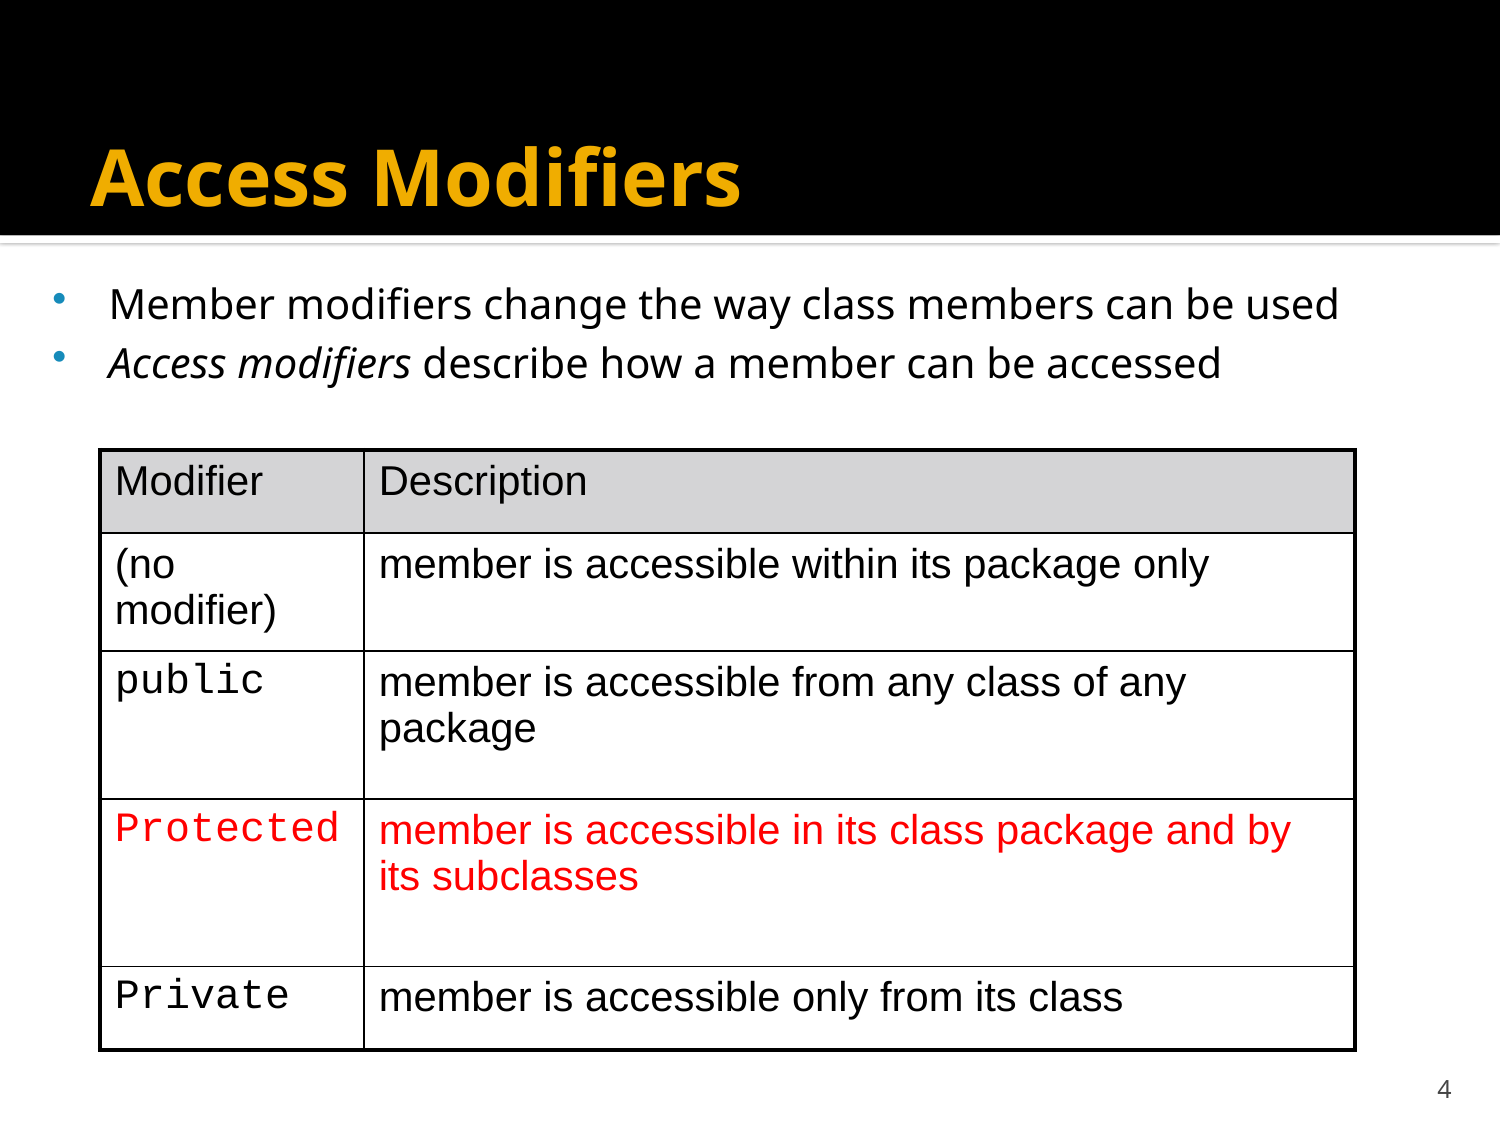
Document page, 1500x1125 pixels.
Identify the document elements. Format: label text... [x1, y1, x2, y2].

table_cell Private [102, 967, 363, 1048]
table_cell member is accessible from any class of any package [365, 652, 1353, 798]
title Access Modifiers [75, 24, 1425, 212]
table_cell public [102, 652, 363, 798]
table_cell member is accessible in its class package and by its subclasses [365, 800, 1353, 966]
table_cell (no modifier) [102, 534, 363, 650]
table_header Modifier [102, 452, 363, 532]
text_box Member modifiers change the way class members can be used Access modifiers describe how a member can be accessed [37, 212, 1425, 325]
table_cell Protected [102, 800, 363, 966]
table_header Description [365, 452, 1353, 532]
table_cell member is accessible within its package only [365, 534, 1353, 650]
slide_number 4 [1345, 1062, 1467, 1108]
table_cell member is accessible only from its class [365, 967, 1353, 1048]
